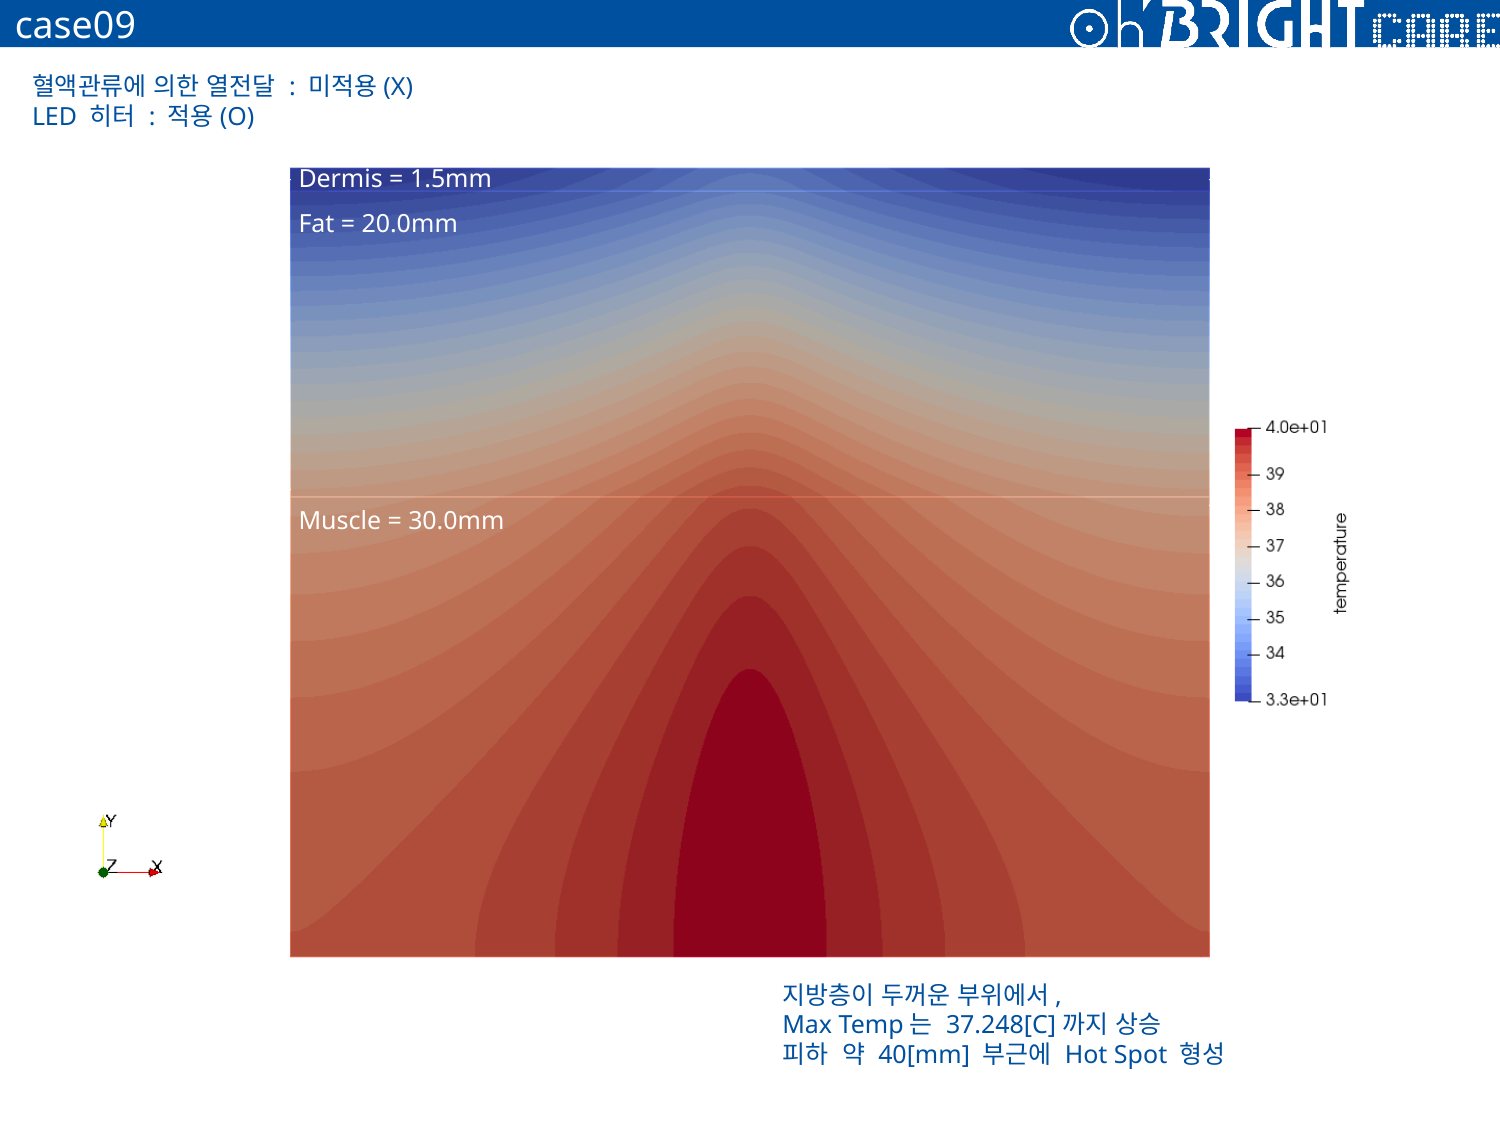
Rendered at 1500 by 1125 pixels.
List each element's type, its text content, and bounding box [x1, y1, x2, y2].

text_box case09 [0, 0, 1070, 48]
picture [0, 149, 1500, 976]
text_box 혈액관류에 의한 열전달 : 미적용(X) LED 히터 : 적용(O) [17, 63, 768, 138]
picture [1070, 0, 1500, 48]
text_box 지방층이 두꺼운 부위에서, Max Temp는 37.248[C]까지 상승 피하 약 40[mm] 부근에 Hot Spot 형성 [767, 976, 1500, 1077]
